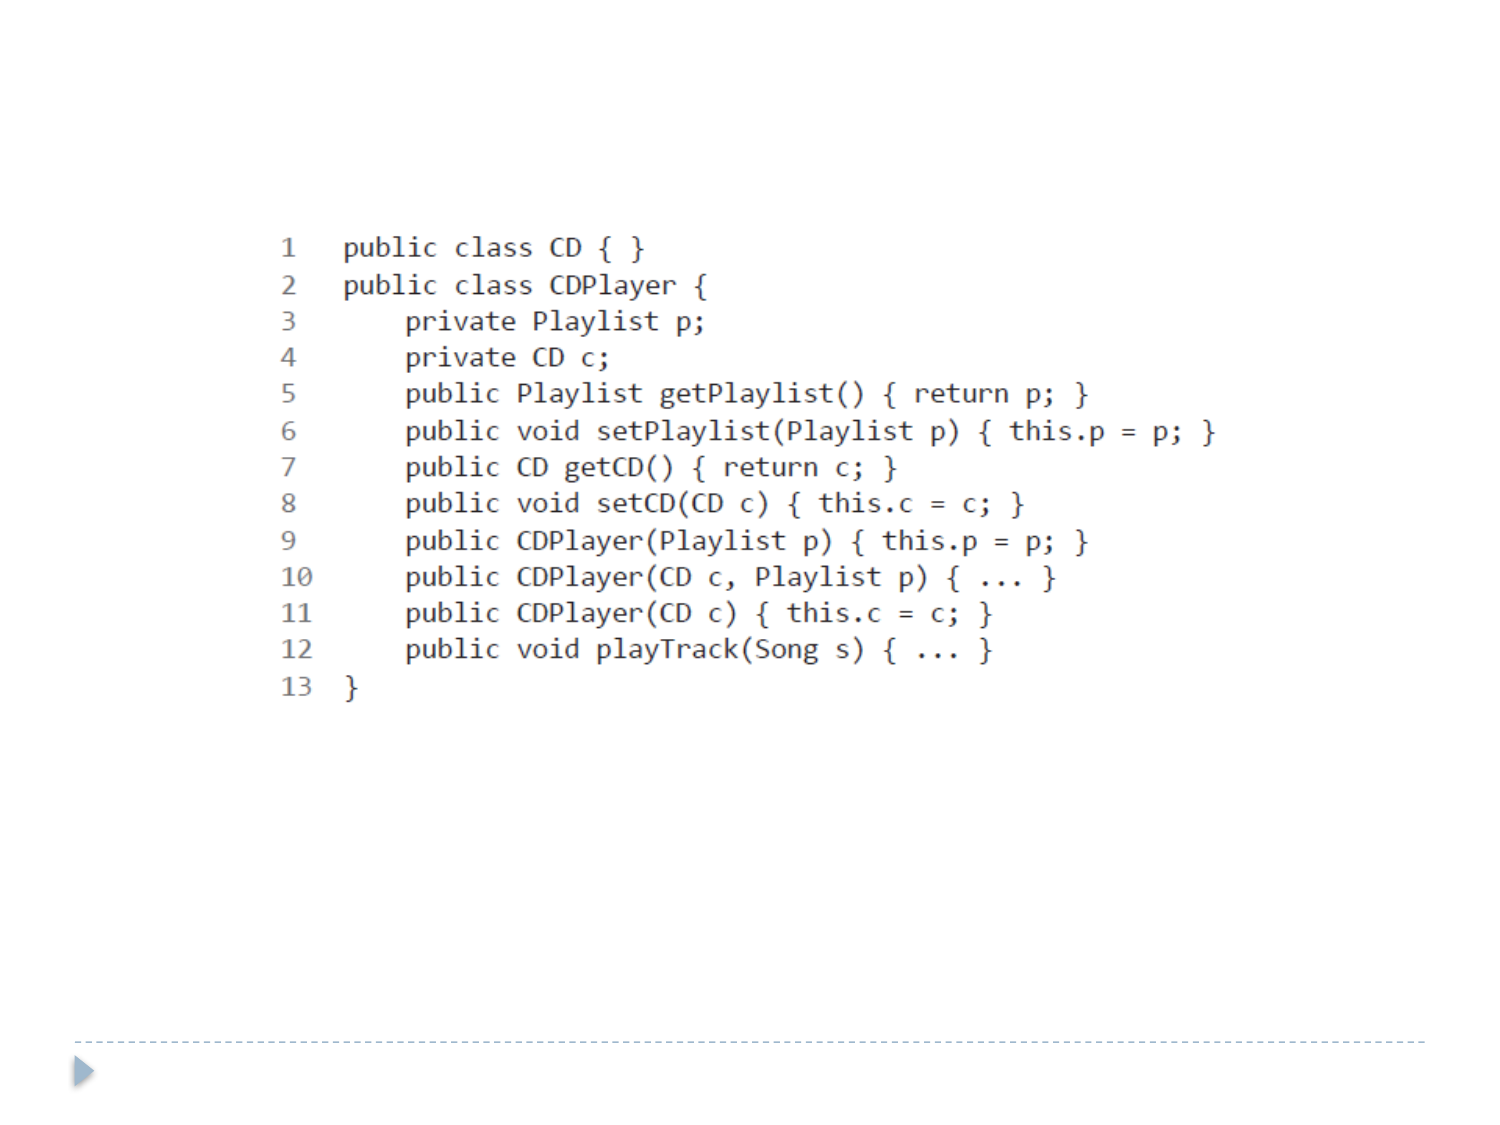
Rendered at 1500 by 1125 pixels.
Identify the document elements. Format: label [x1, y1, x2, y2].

picture [274, 224, 1249, 707]
